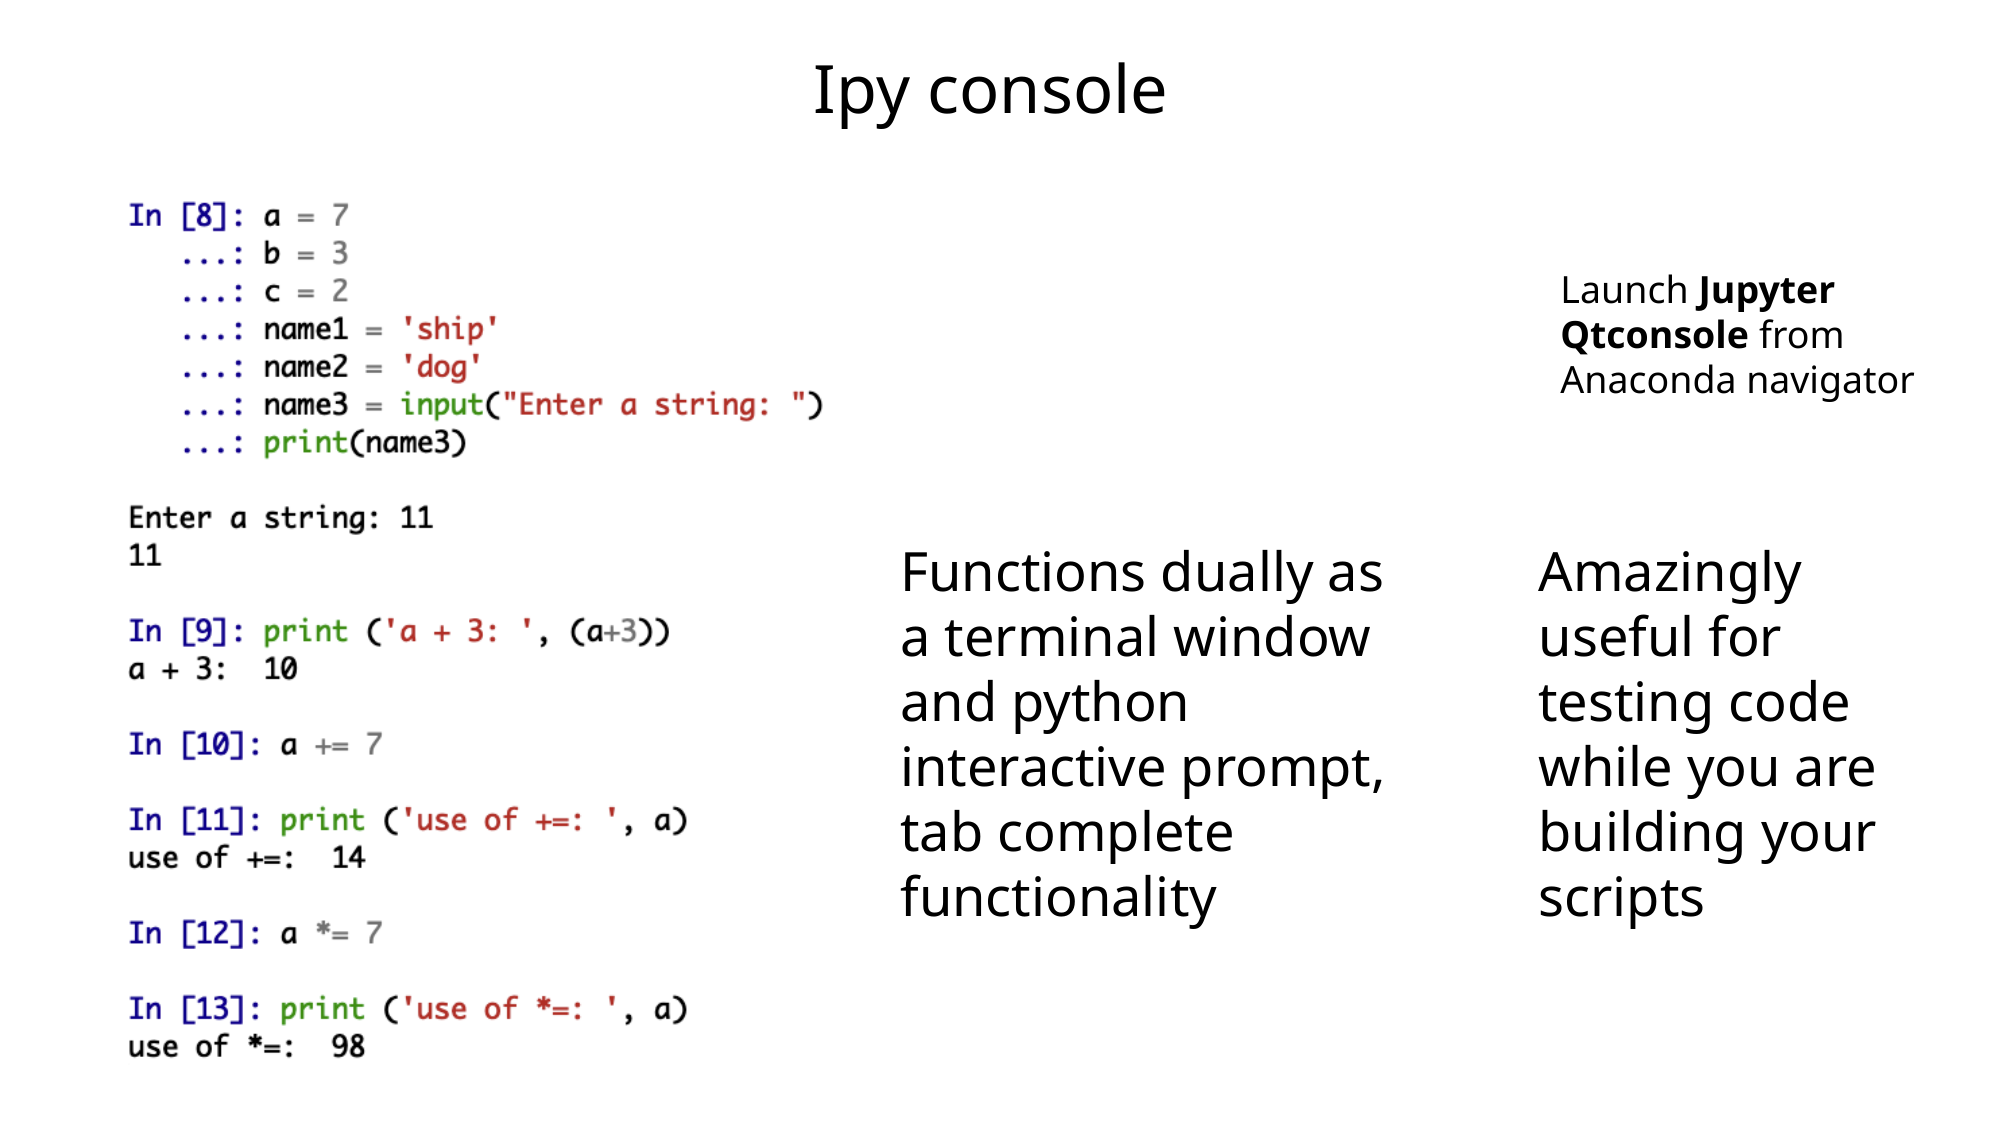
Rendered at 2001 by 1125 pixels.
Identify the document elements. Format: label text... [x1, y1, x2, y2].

text_box Launch Jupyter Qtconsole from Anaconda navigator [1545, 258, 2000, 409]
text_box Amazingly useful for testing code while you are building your scripts [1523, 529, 1927, 935]
text_box Functions dually as a terminal window and python interactive prompt, tab complete functionality [885, 529, 1408, 935]
picture [127, 172, 854, 1065]
text_box Ipy console [799, 38, 1201, 134]
